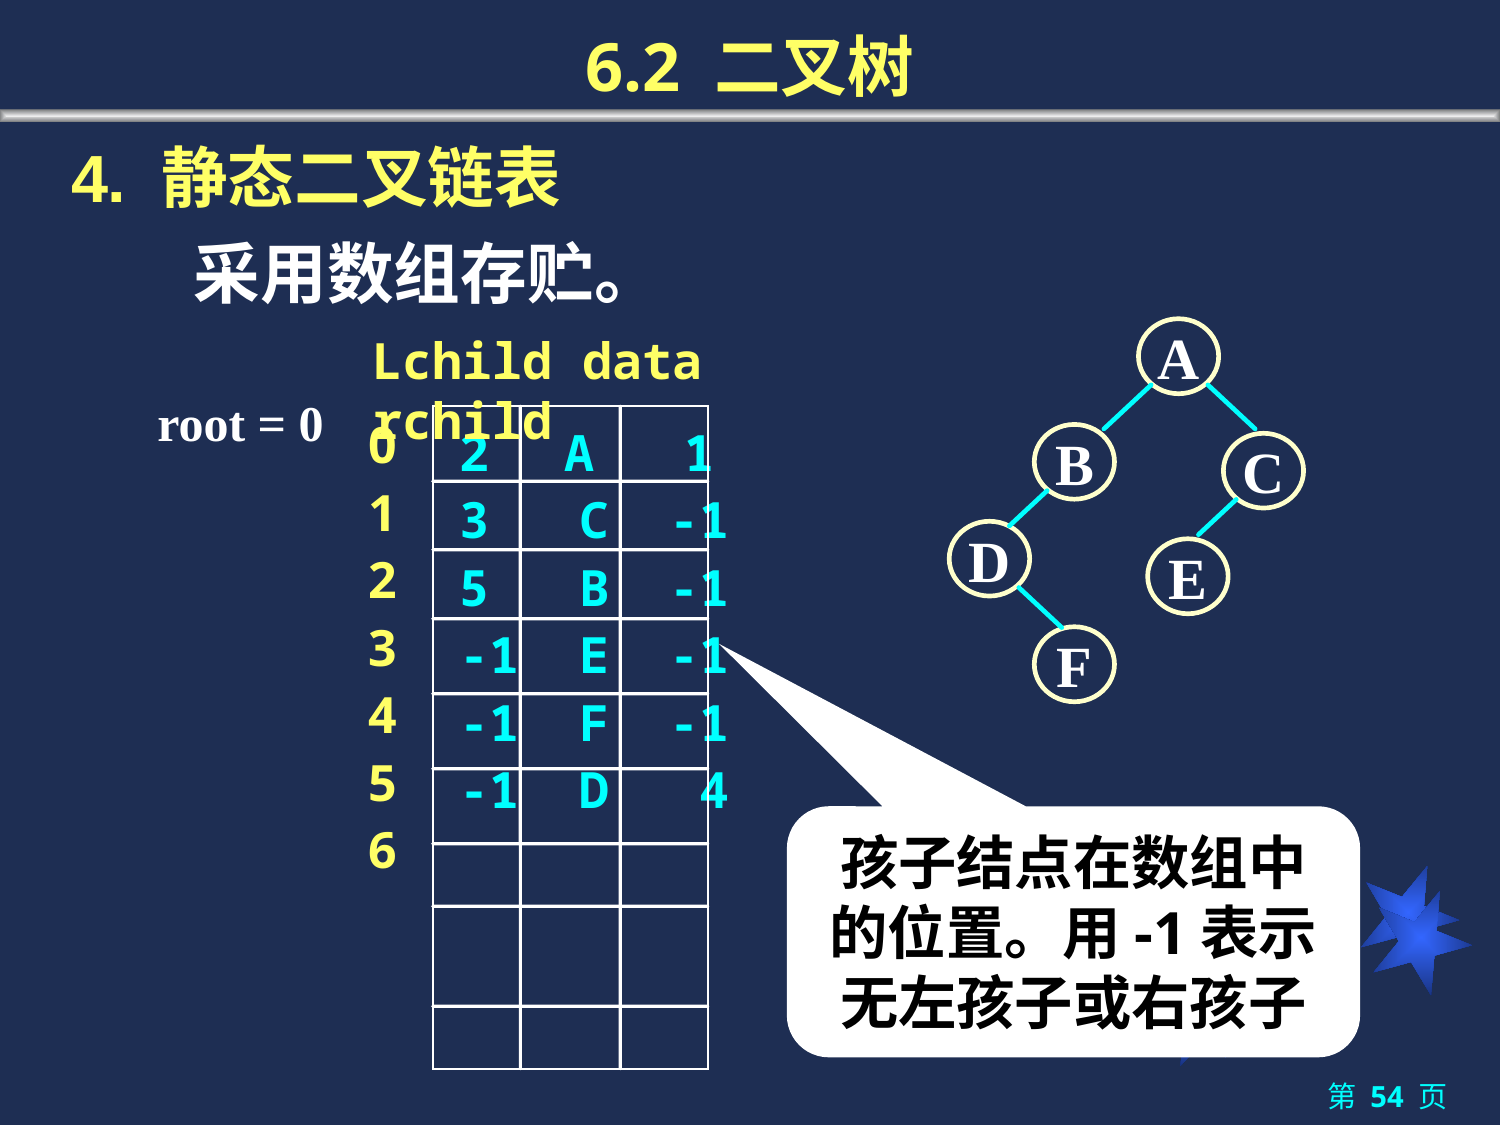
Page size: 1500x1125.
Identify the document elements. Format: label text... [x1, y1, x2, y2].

slide_number 第 54 页 [1067, 1070, 1463, 1125]
text_box root = 0 [137, 384, 302, 459]
list 4. 静态二叉链表 采用数组存贮。 [55, 111, 1445, 319]
title 6.2 二叉树 [0, 0, 1500, 113]
text_box 孩子结点在数组中的位置。用-1表示无左孩子或右孩子 [887, 732, 1361, 1058]
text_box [307, 321, 884, 1069]
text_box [948, 318, 1304, 703]
